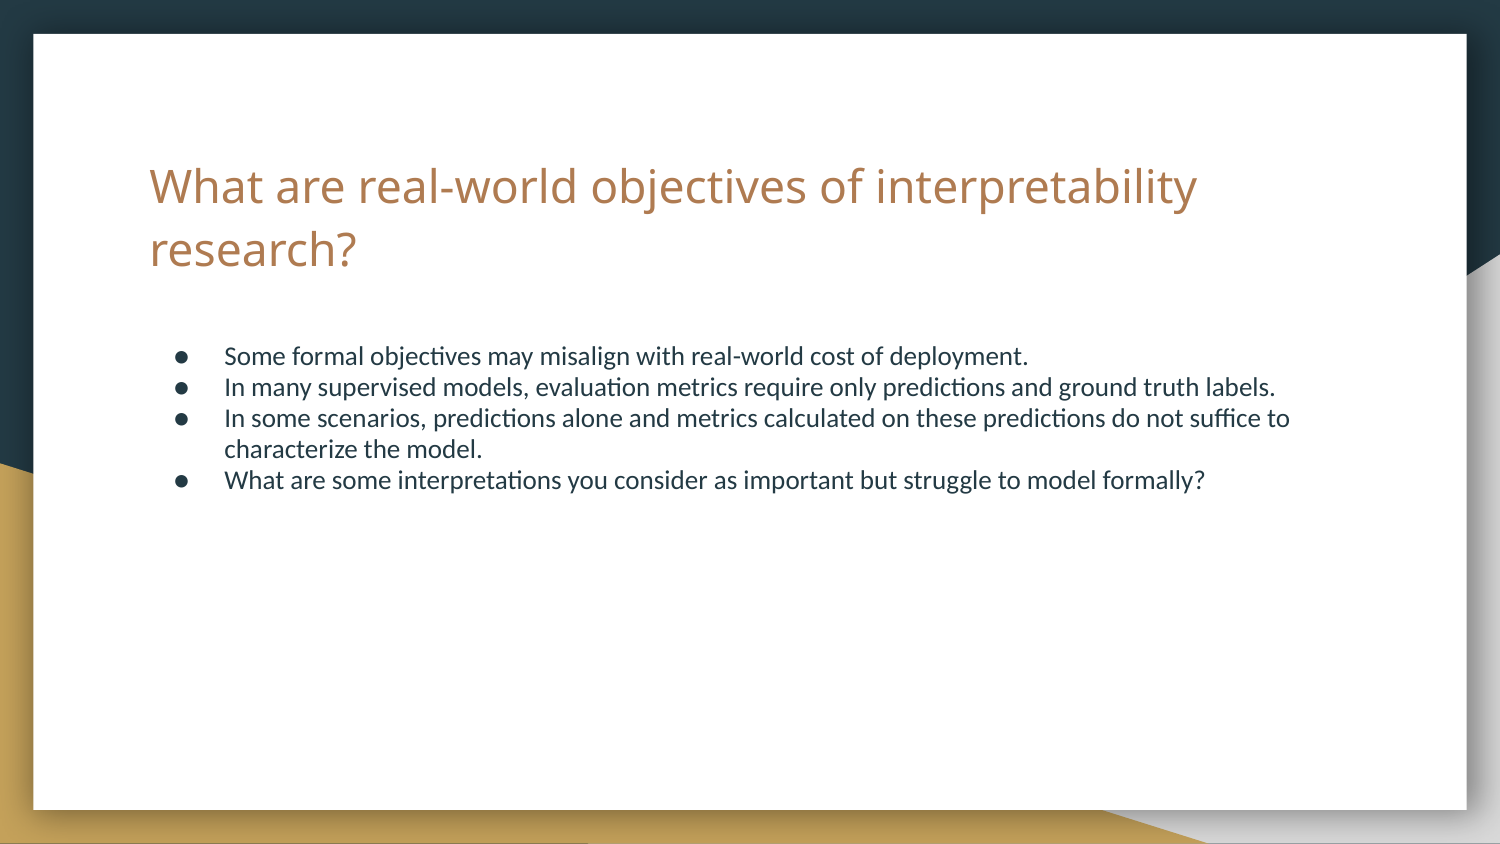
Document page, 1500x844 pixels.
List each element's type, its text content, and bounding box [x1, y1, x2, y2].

list Some formal objectives may misalign with real-world cost of deployment. In many supervised models, evaluation metrics require only predictions and ground truth labels. In some scenarios, predictions alone and metrics calculated on these predictions do not suffice to characterize the model. What are some interpretations you consider as important but struggle to model formally? [134, 326, 1366, 729]
title What are real-world objectives of interpretability research? [134, 138, 1366, 296]
